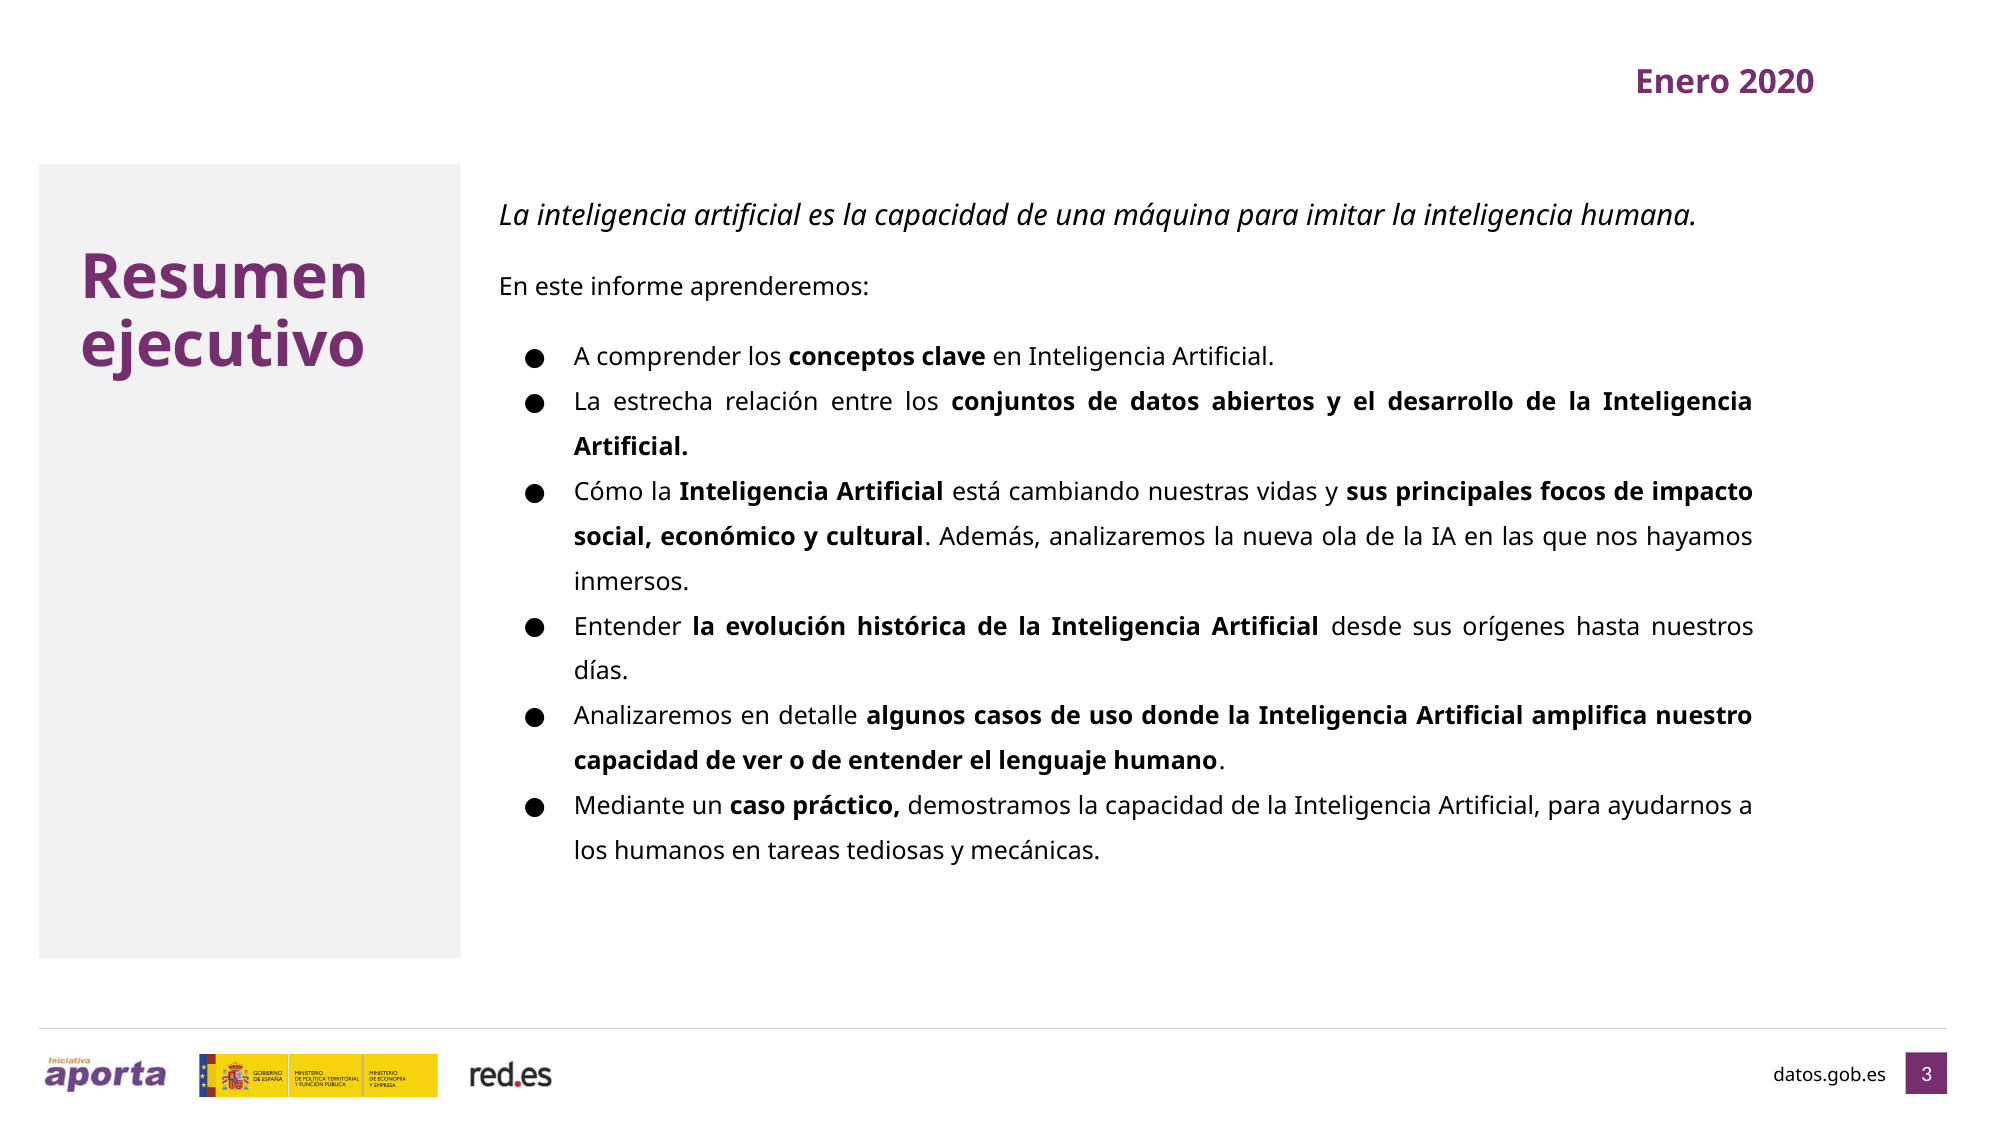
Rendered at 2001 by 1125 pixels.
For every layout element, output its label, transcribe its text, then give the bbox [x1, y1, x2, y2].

title Resumen ejecutivo [69, 234, 414, 391]
text_box La inteligencia artificial es la capacidad de una máquina para imitar la inteligencia humana. En este informe aprenderemos: A comprender los conceptos clave en Inteligencia Artificial. La estrecha relación entre los conjuntos de datos abiertos y el desarrollo de la Inteligencia Artificial. Cómo la Inteligencia Artificial está cambiando nuestras vidas y sus principales focos de impacto social, económico y cultural. Además, analizaremos la nueva ola de la IA en las que nos hayamos inmersos. Entender la evolución histórica de la Inteligencia Artificial desde sus orígenes hasta nuestros días. Analizaremos en detalle algunos casos de uso donde la Inteligencia Artificial amplifica nuestro capacidad de ver o de entender el lenguaje humano. Mediante un caso práctico, demostramos la capacidad de la Inteligencia Artificial, para ayudarnos a los humanos en tareas tediosas y mecánicas. [483, 163, 1770, 854]
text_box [38, 1044, 556, 1104]
text_box Enero 2020 [1620, 53, 1908, 109]
text_box [38, 163, 461, 959]
text_box datos.gob.es [1613, 1054, 1902, 1093]
text_box 3 [1905, 1052, 1948, 1094]
